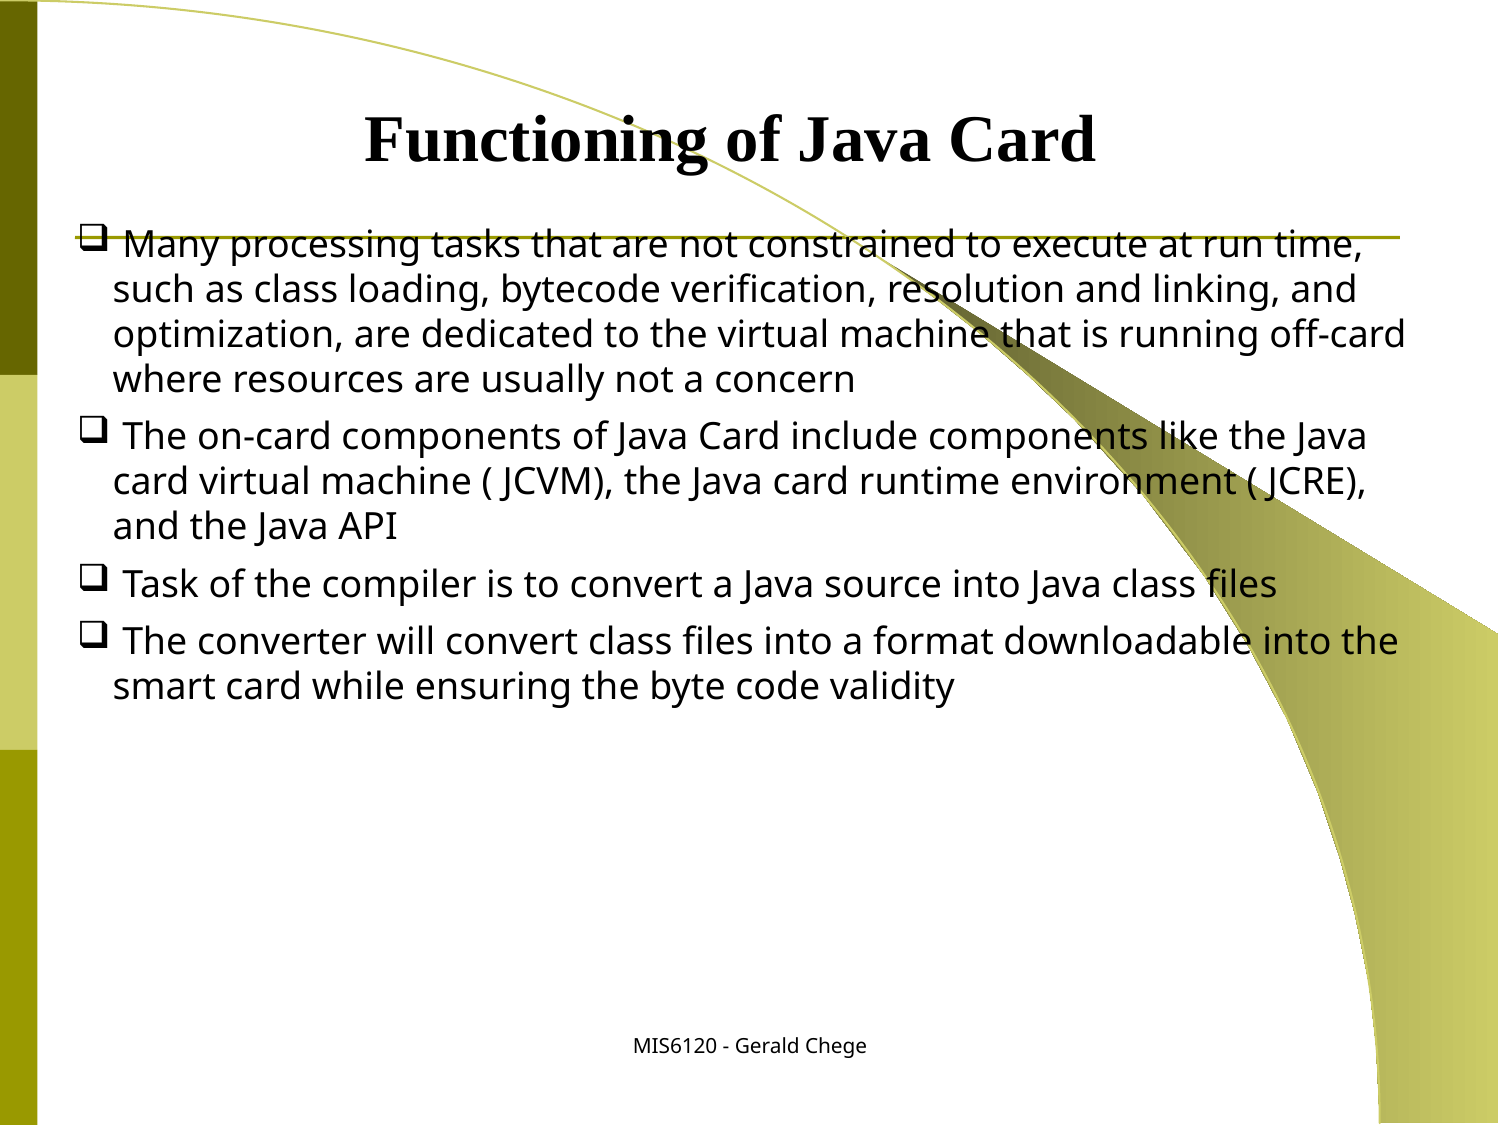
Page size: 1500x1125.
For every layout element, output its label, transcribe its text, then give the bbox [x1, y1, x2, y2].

footer MIS6120 - Gerald Chege [512, 1025, 988, 1100]
text_box Many processing tasks that are not constrained to execute at run time, such as class loading, bytecode verification, resolution and linking, and optimization, are dedicated to the virtual machine that is running off-card where resources are usually not a concern The on-card components of Java Card include components like the Java card virtual machine ( JCVM), the Java card runtime environment ( JCRE), and the Java API Task of the compiler is to convert a Java source into Java class files The converter will convert class files into a format downloadable into the smart card while ensuring the byte code validity [62, 212, 1425, 888]
text_box Functioning of Java Card [62, 87, 1400, 183]
